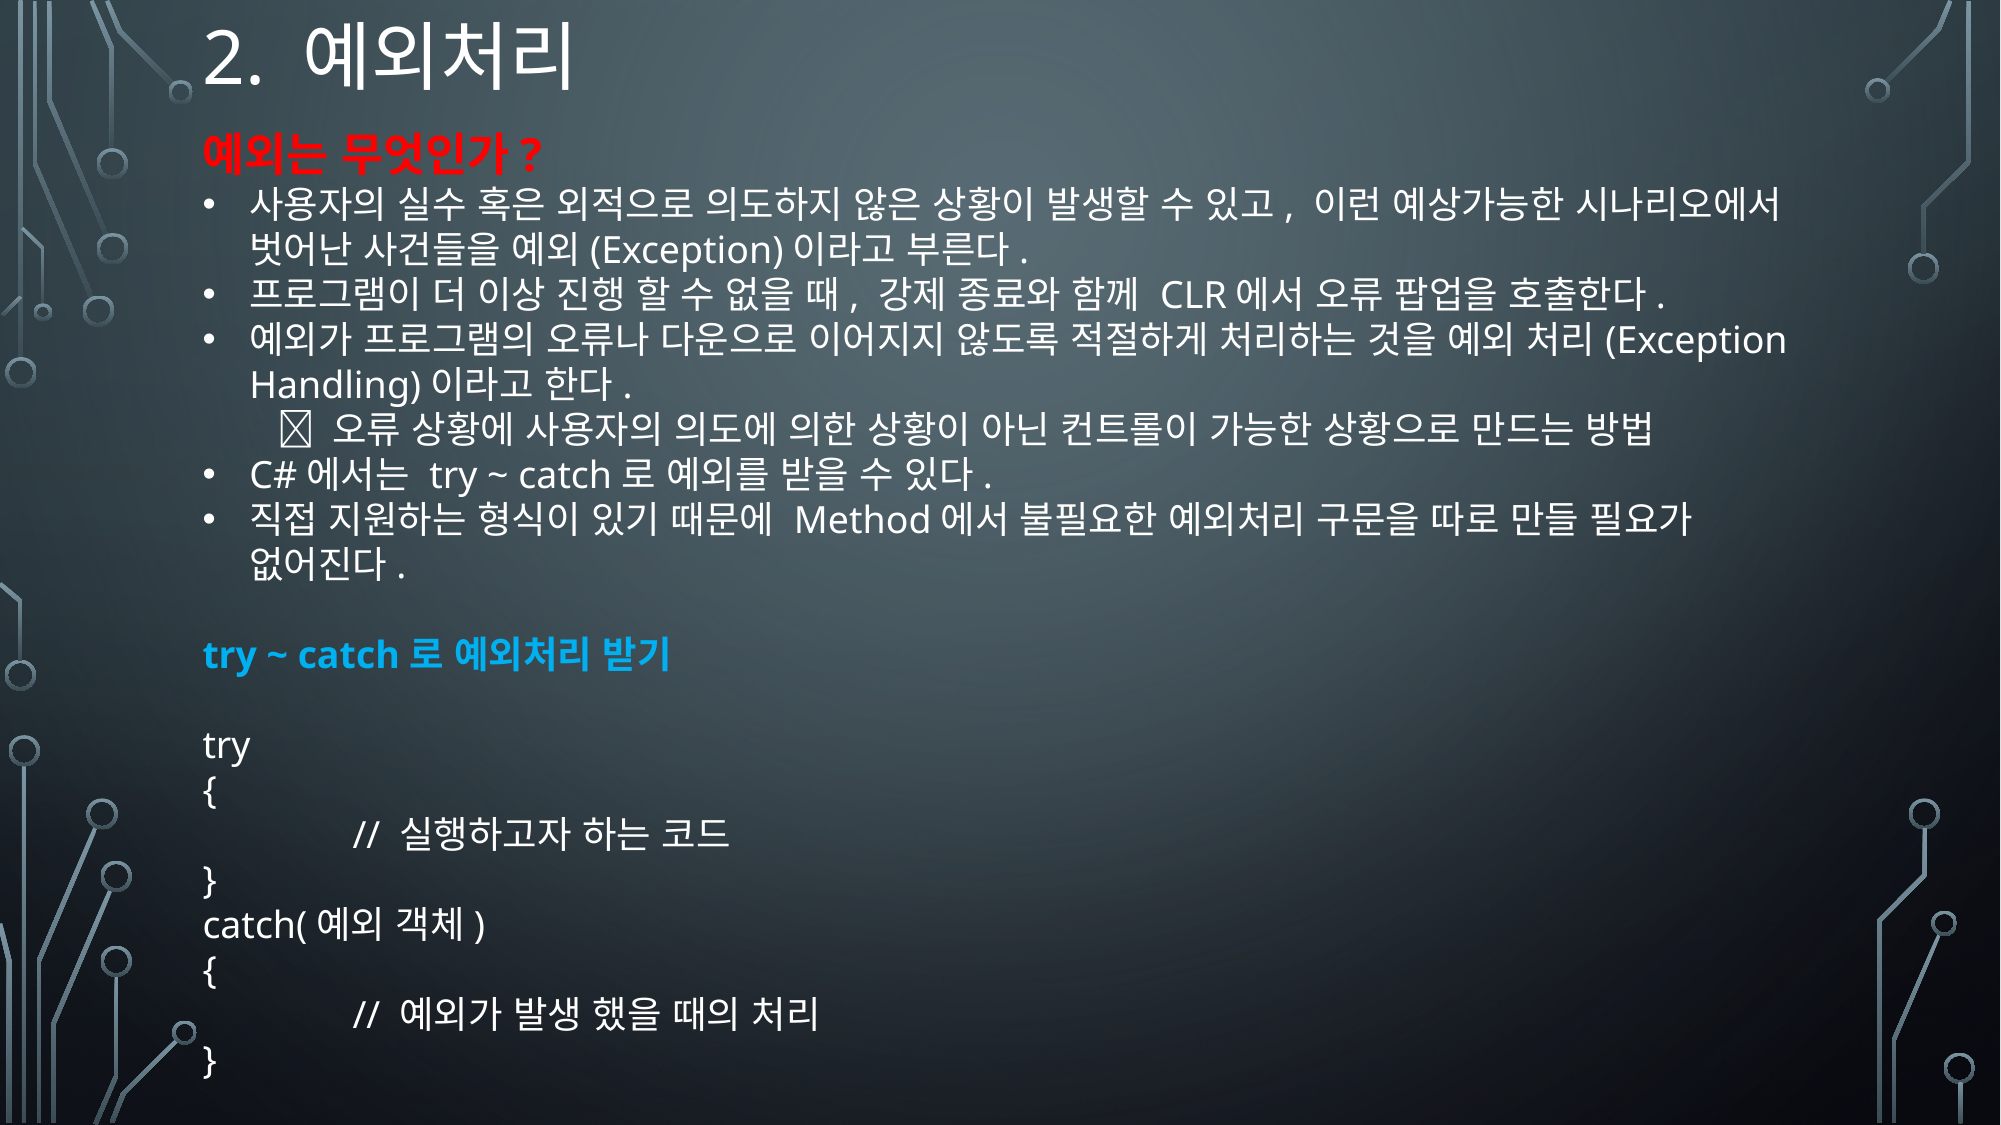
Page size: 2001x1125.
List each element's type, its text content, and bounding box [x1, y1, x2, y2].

text_box 예외는 무엇인가? 사용자의 실수 혹은 외적으로 의도하지 않은 상황이 발생할 수 있고, 이런 예상가능한 시나리오에서 벗어난 사건들을 예외(Exception)이라고 부른다. 프로그램이 더 이상 진행 할 수 없을 때, 강제 종료와 함께 CLR에서 오류 팝업을 호출한다. 예외가 프로그램의 오류나 다운으로 이어지지 않도록 적절하게 처리하는 것을 예외 처리(Exception Handling)이라고 한다.  오류 상황에 사용자의 의도에 의한 상황이 아닌 컨트롤이 가능한 상황으로 만드는 방법 C#에서는 try ~ catch로 예외를 받을 수 있다. 직접 지원하는 형식이 있기 때문에 Method에서 불필요한 예외처리 구문을 따로 만들 필요가 없어진다. try ~ catch로 예외처리 받기 try { // 실행하고자 하는 코드 } catch(예외 객체) { // 예외가 발생 했을 때의 처리 } [187, 118, 1813, 1088]
title 2. 예외처리 [187, 0, 1813, 118]
